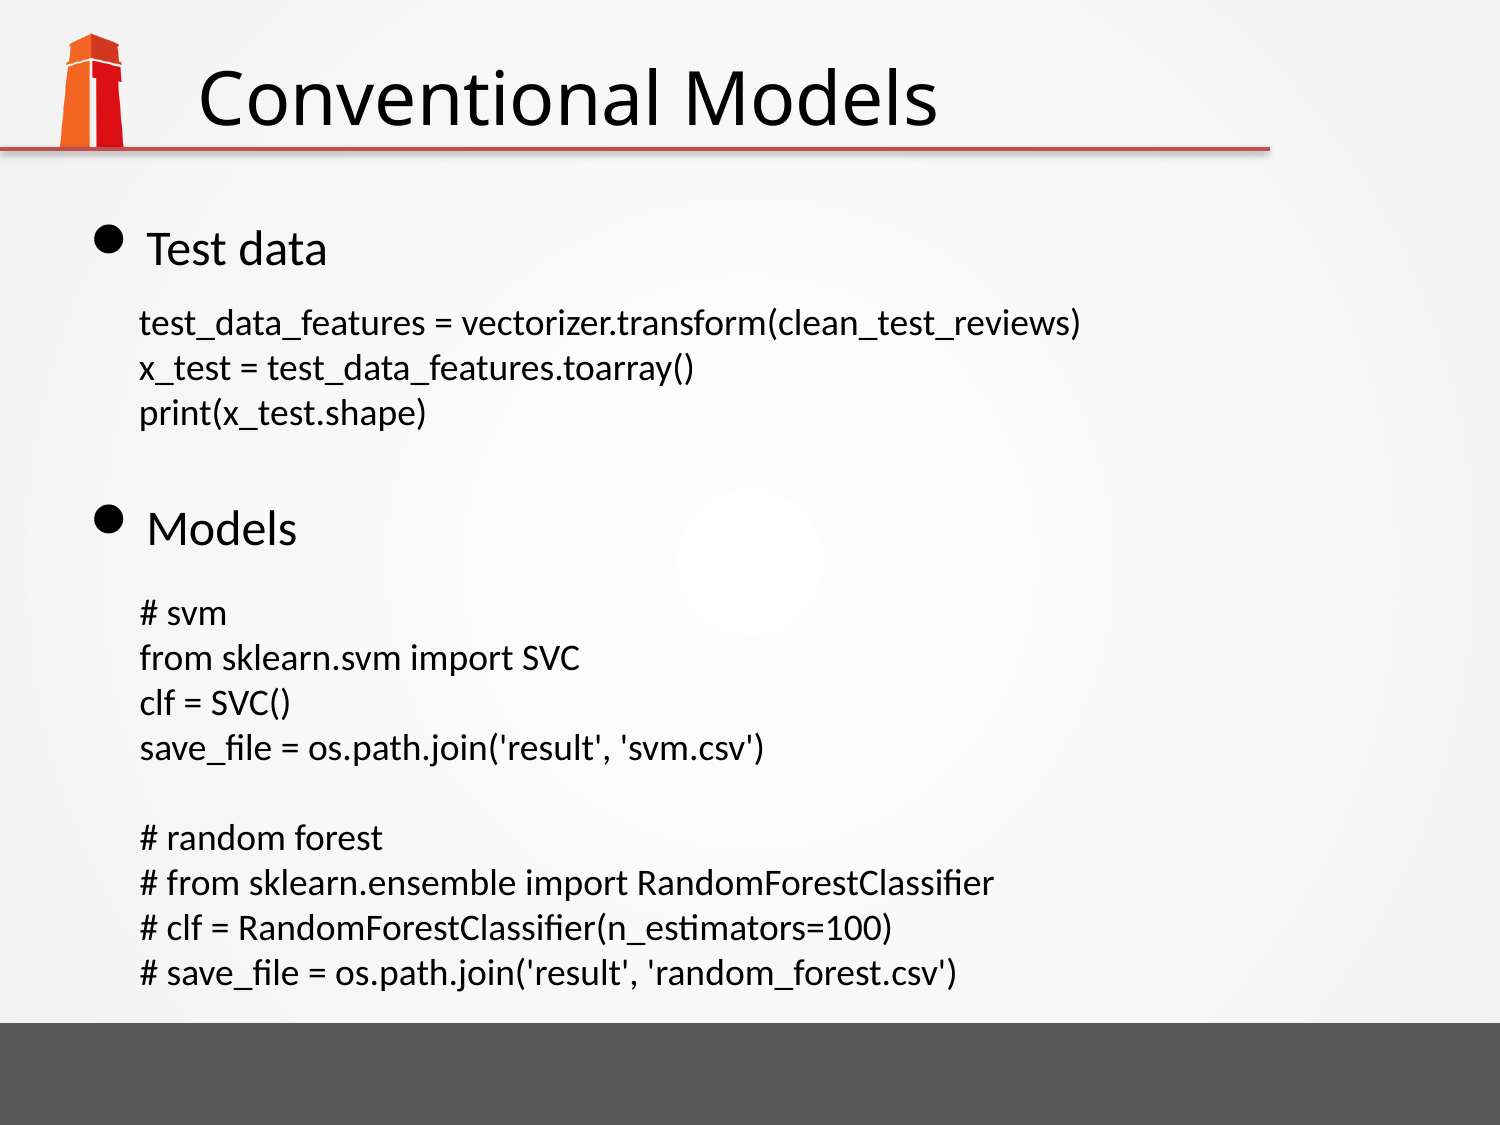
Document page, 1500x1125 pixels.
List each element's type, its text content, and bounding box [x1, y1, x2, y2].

list Test data Models [75, 208, 1425, 1005]
text_box test_data_features = vectorizer.transform(clean_test_reviews) x_test = test_data_features.toarray() print(x_test.shape) [123, 290, 1376, 441]
title Conventional Models [183, 42, 1270, 149]
text_box # svm from sklearn.svm import SVC clf = SVC() save_file = os.path.join('result', 'svm.csv') # random forest # from sklearn.ensemble import RandomForestClassifier # clf = RandomForestClassifier(n_estimators=100) # save_file = os.path.join('result', 'random_forest.csv') [124, 580, 1426, 1001]
picture [16, 11, 166, 147]
